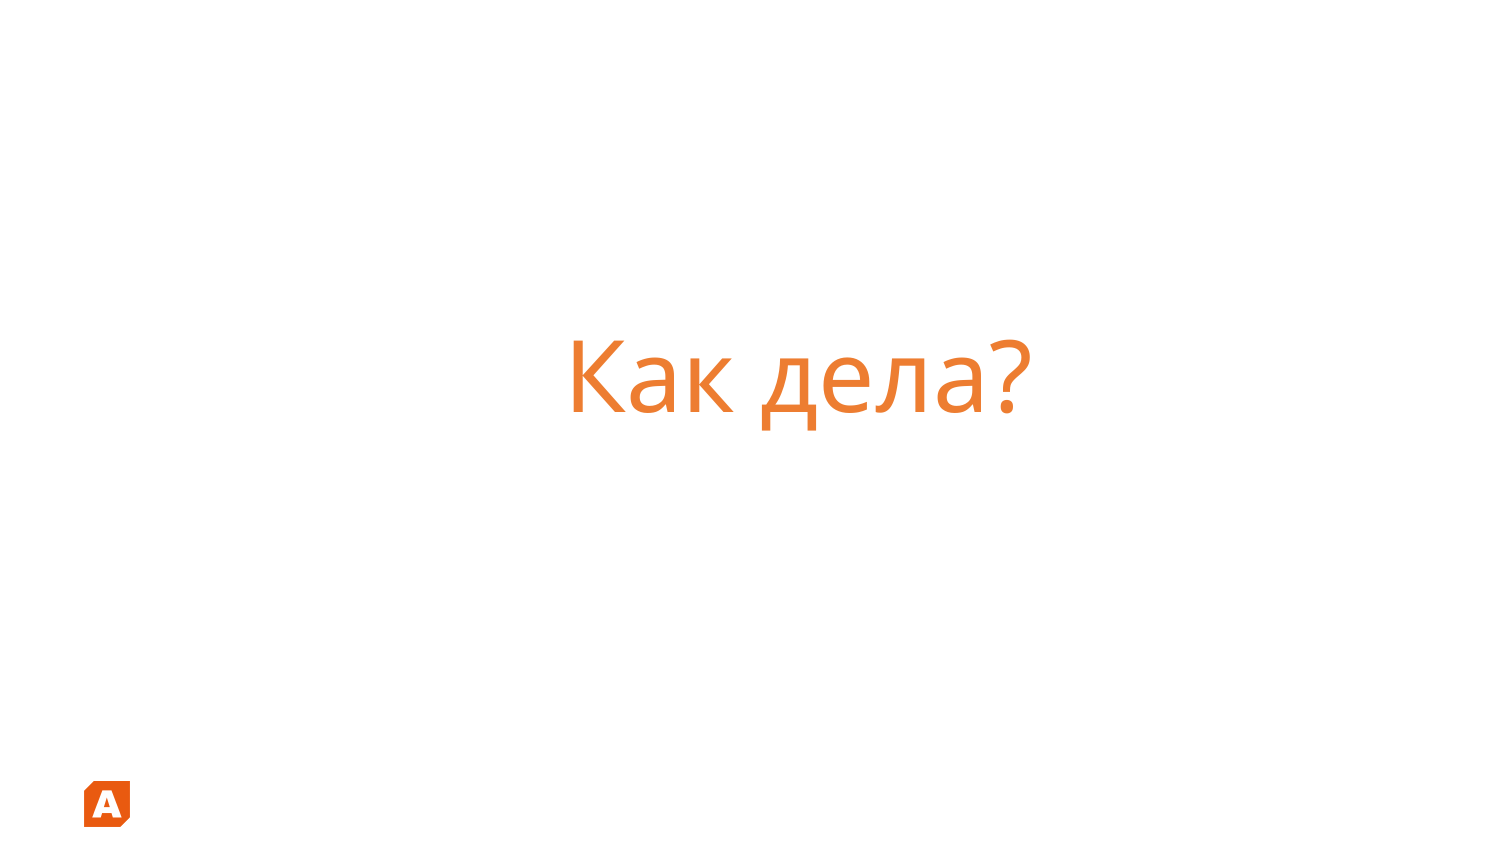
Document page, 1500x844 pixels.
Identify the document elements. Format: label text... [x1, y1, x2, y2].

title Как дела? [558, 308, 1041, 440]
picture [84, 781, 130, 827]
